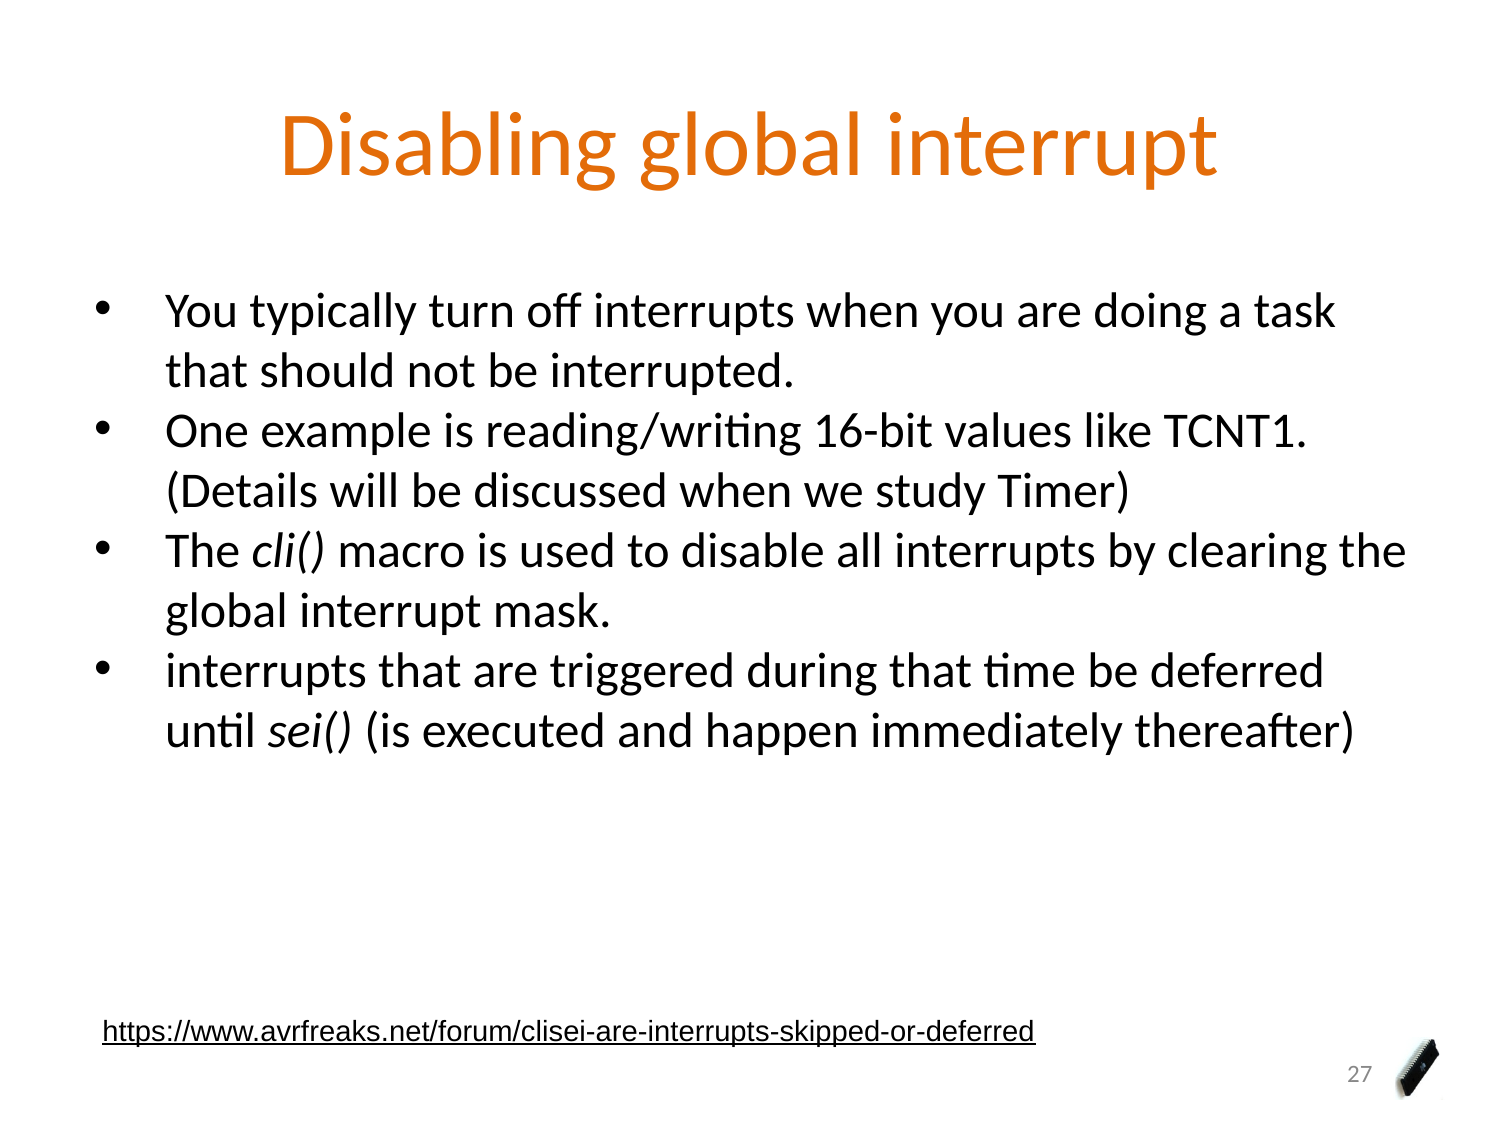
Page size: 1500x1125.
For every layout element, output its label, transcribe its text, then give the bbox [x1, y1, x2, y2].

text_box https://www.avrfreaks.net/forum/clisei-are-interrupts-skipped-or-deferred [87, 1004, 1200, 1055]
picture [1387, 1037, 1450, 1100]
list You typically turn off interrupts when you are doing a task that should not be interrupted. One example is reading/writing 16-bit values like TCNT1. (Details will be discussed when we study Timer) The cli() macro is used to disable all interrupts by clearing the global interrupt mask. interrupts that are triggered during that time be deferred until sei() (is executed and happen immediately thereafter) [75, 262, 1425, 1005]
slide_number 27 [1037, 1042, 1388, 1103]
title Disabling global interrupt [75, 45, 1425, 233]
